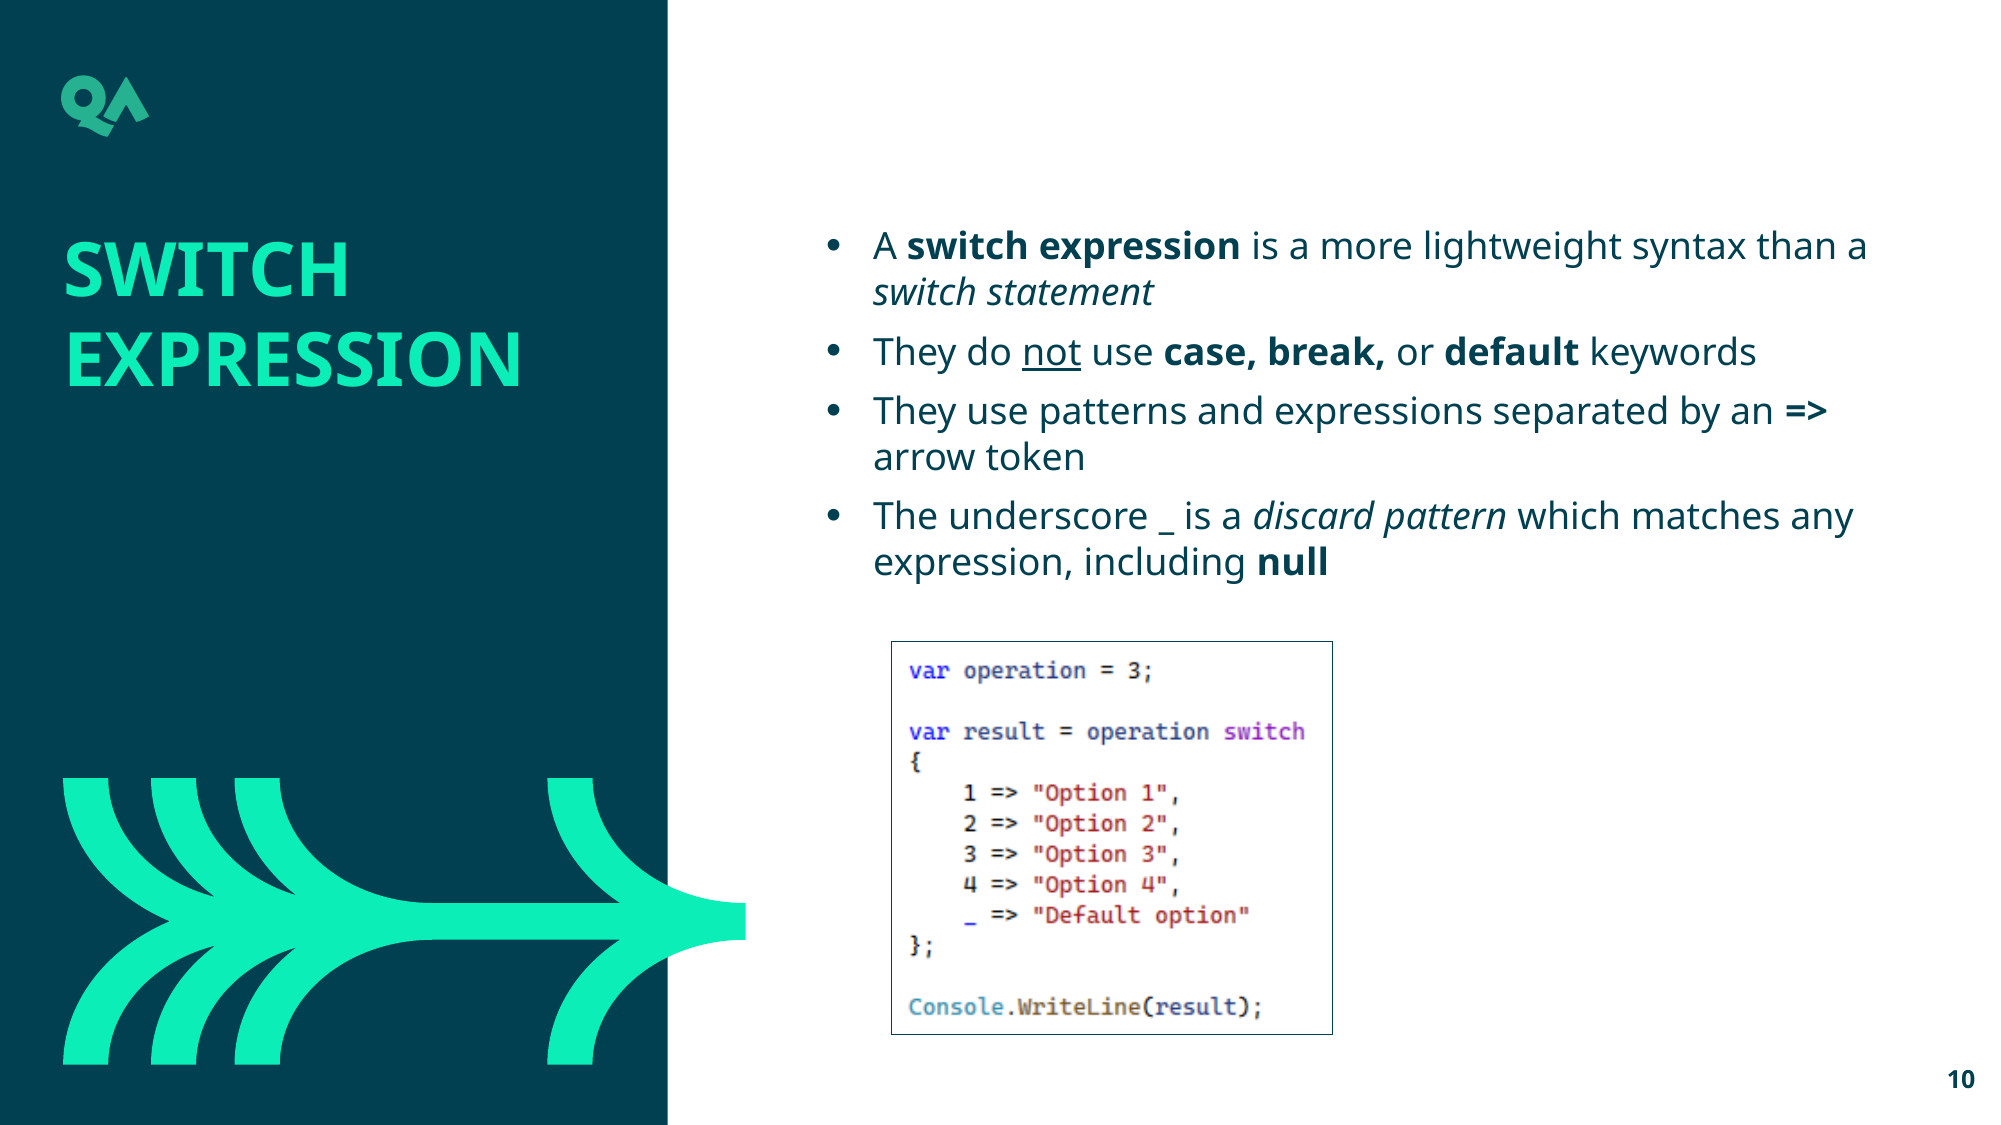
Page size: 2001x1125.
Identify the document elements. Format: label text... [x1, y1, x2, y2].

list switch Expression [63, 221, 628, 673]
slide_number 10 [1846, 1068, 1976, 1098]
list A switch expression is a more lightweight syntax than a switch statement They do not use case, break, or default keywords They use patterns and expressions separated by an => arrow token The underscore _ is a discard pattern which matches any expression, including null [826, 221, 1937, 1062]
picture [893, 643, 1331, 1033]
